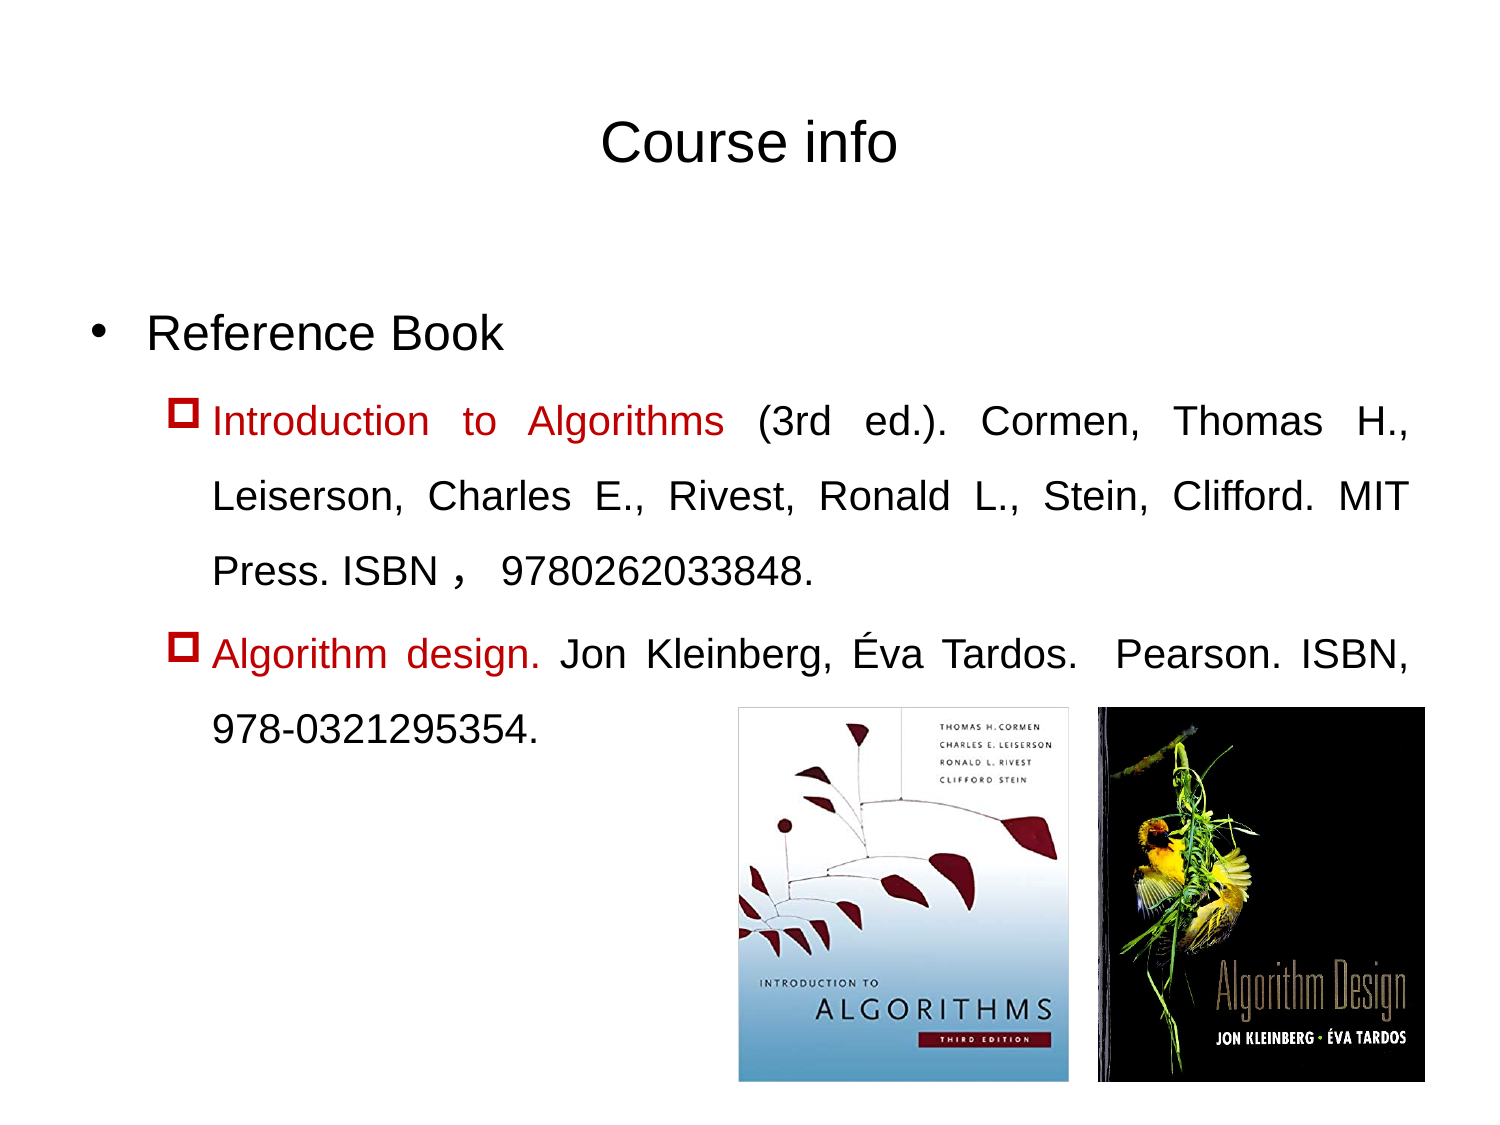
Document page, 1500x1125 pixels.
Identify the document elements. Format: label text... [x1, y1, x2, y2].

title Course info [74, 44, 1426, 233]
picture [1098, 707, 1426, 1082]
picture [737, 707, 1070, 1082]
list Reference Book Introduction to Algorithms (3rd ed.). Cormen, Thomas H., Leiserson, Charles E., Rivest, Ronald L., Stein, Clifford. MIT Press. ISBN，9780262033848. Algorithm design. Jon Kleinberg, Éva Tardos. Pearson. ISBN, 978-0321295354. [74, 262, 1426, 1006]
